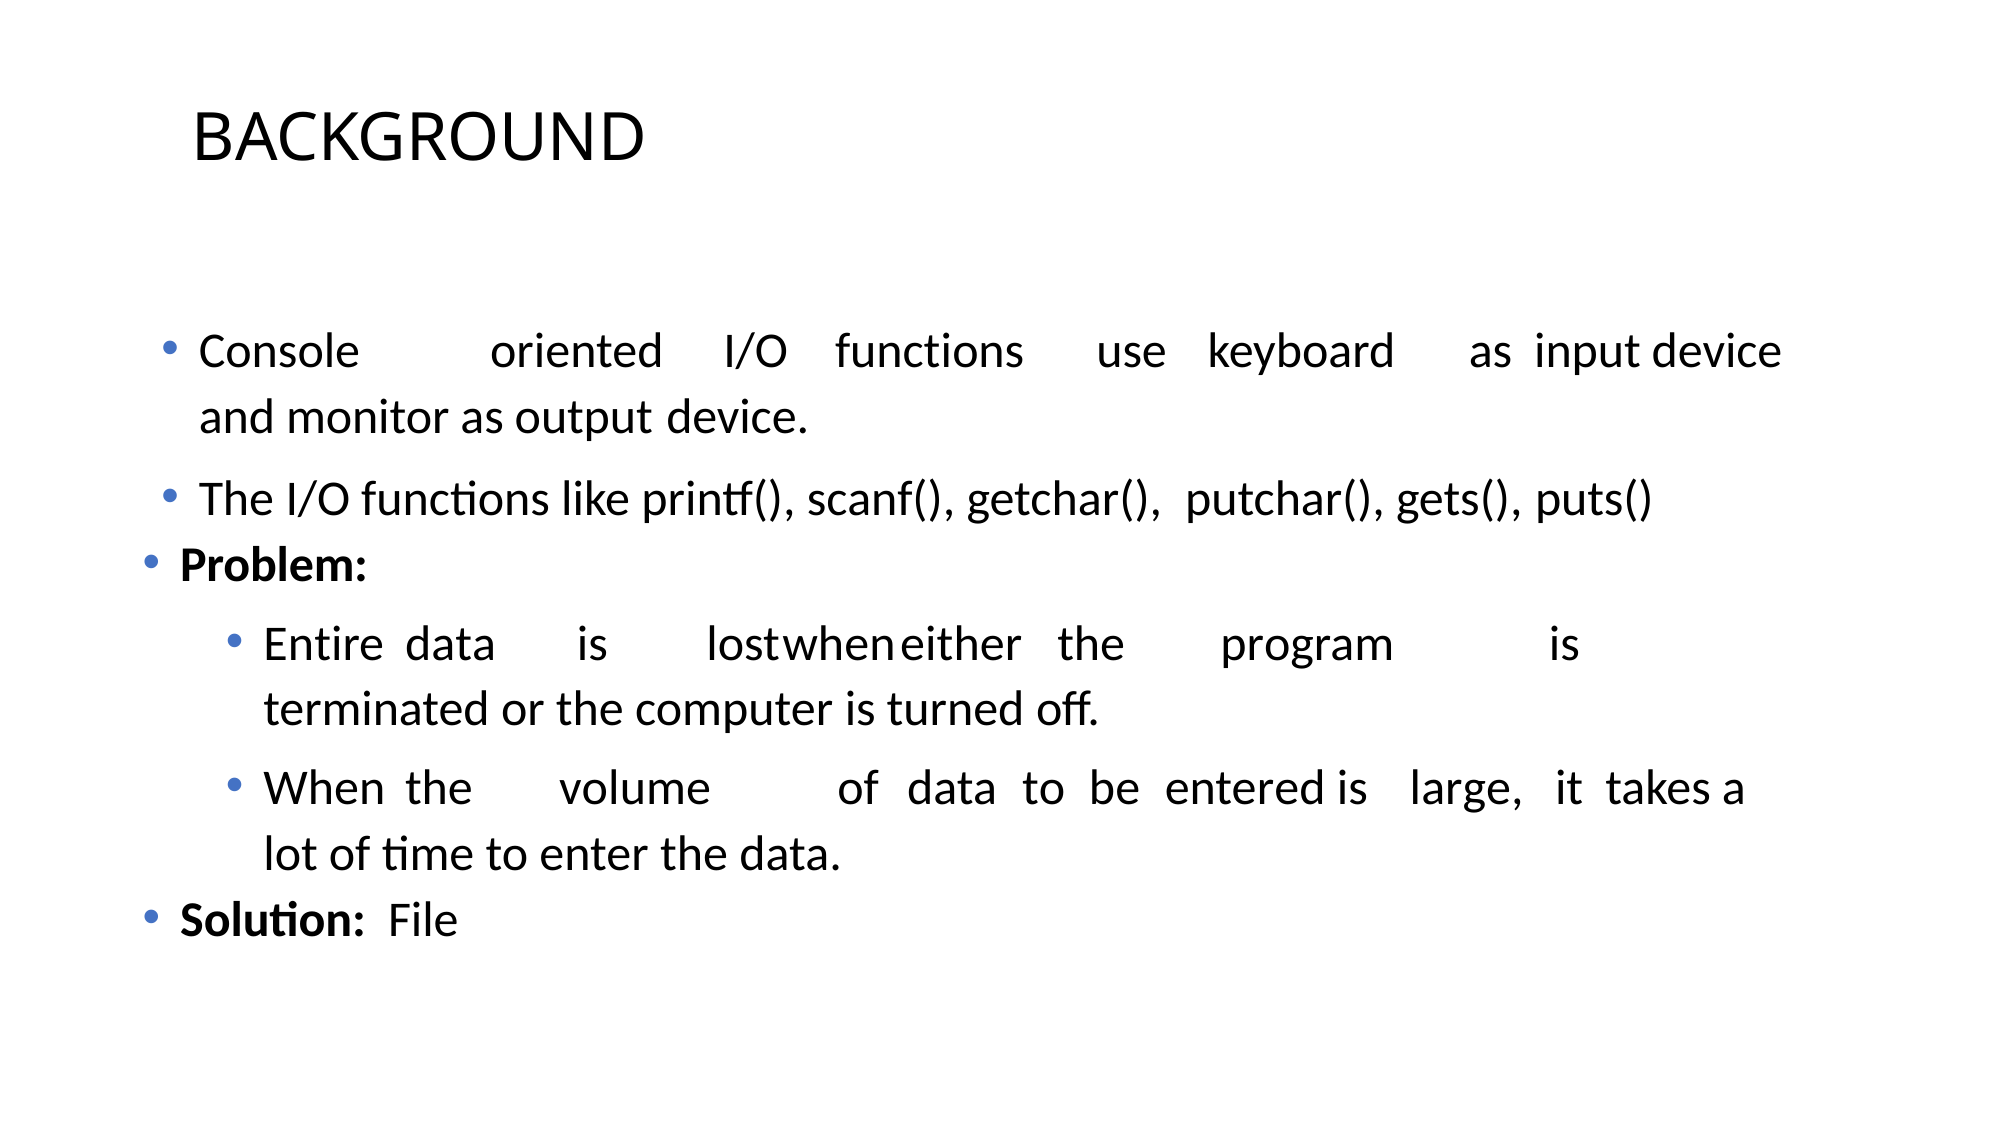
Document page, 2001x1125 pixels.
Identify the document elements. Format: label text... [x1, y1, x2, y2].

text_box Background [176, 50, 758, 183]
text_box Console oriented I/O functions use keyboard as input device and monitor as output device. The I/O functions like printf(), scanf(), getchar(), putchar(), gets(), puts() Problem: Entire data is lost when either the program is terminated or the computer is turned off. When the volume of data to be entered is large, it takes a lot of time to enter the data. Solution: File [106, 183, 1814, 1075]
